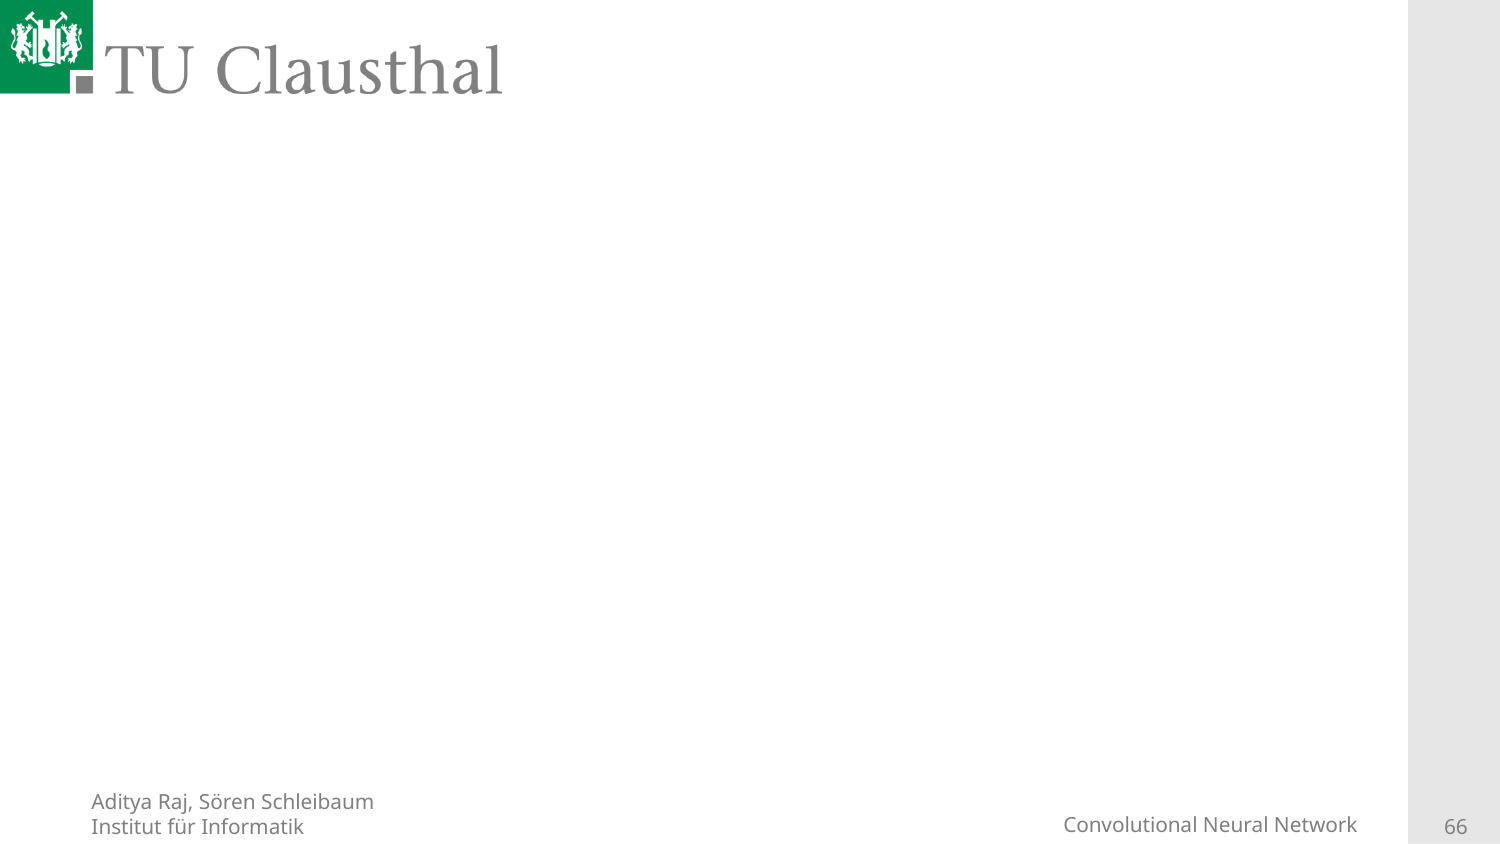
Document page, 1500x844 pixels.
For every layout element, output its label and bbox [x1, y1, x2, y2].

picture [0, 0, 502, 94]
